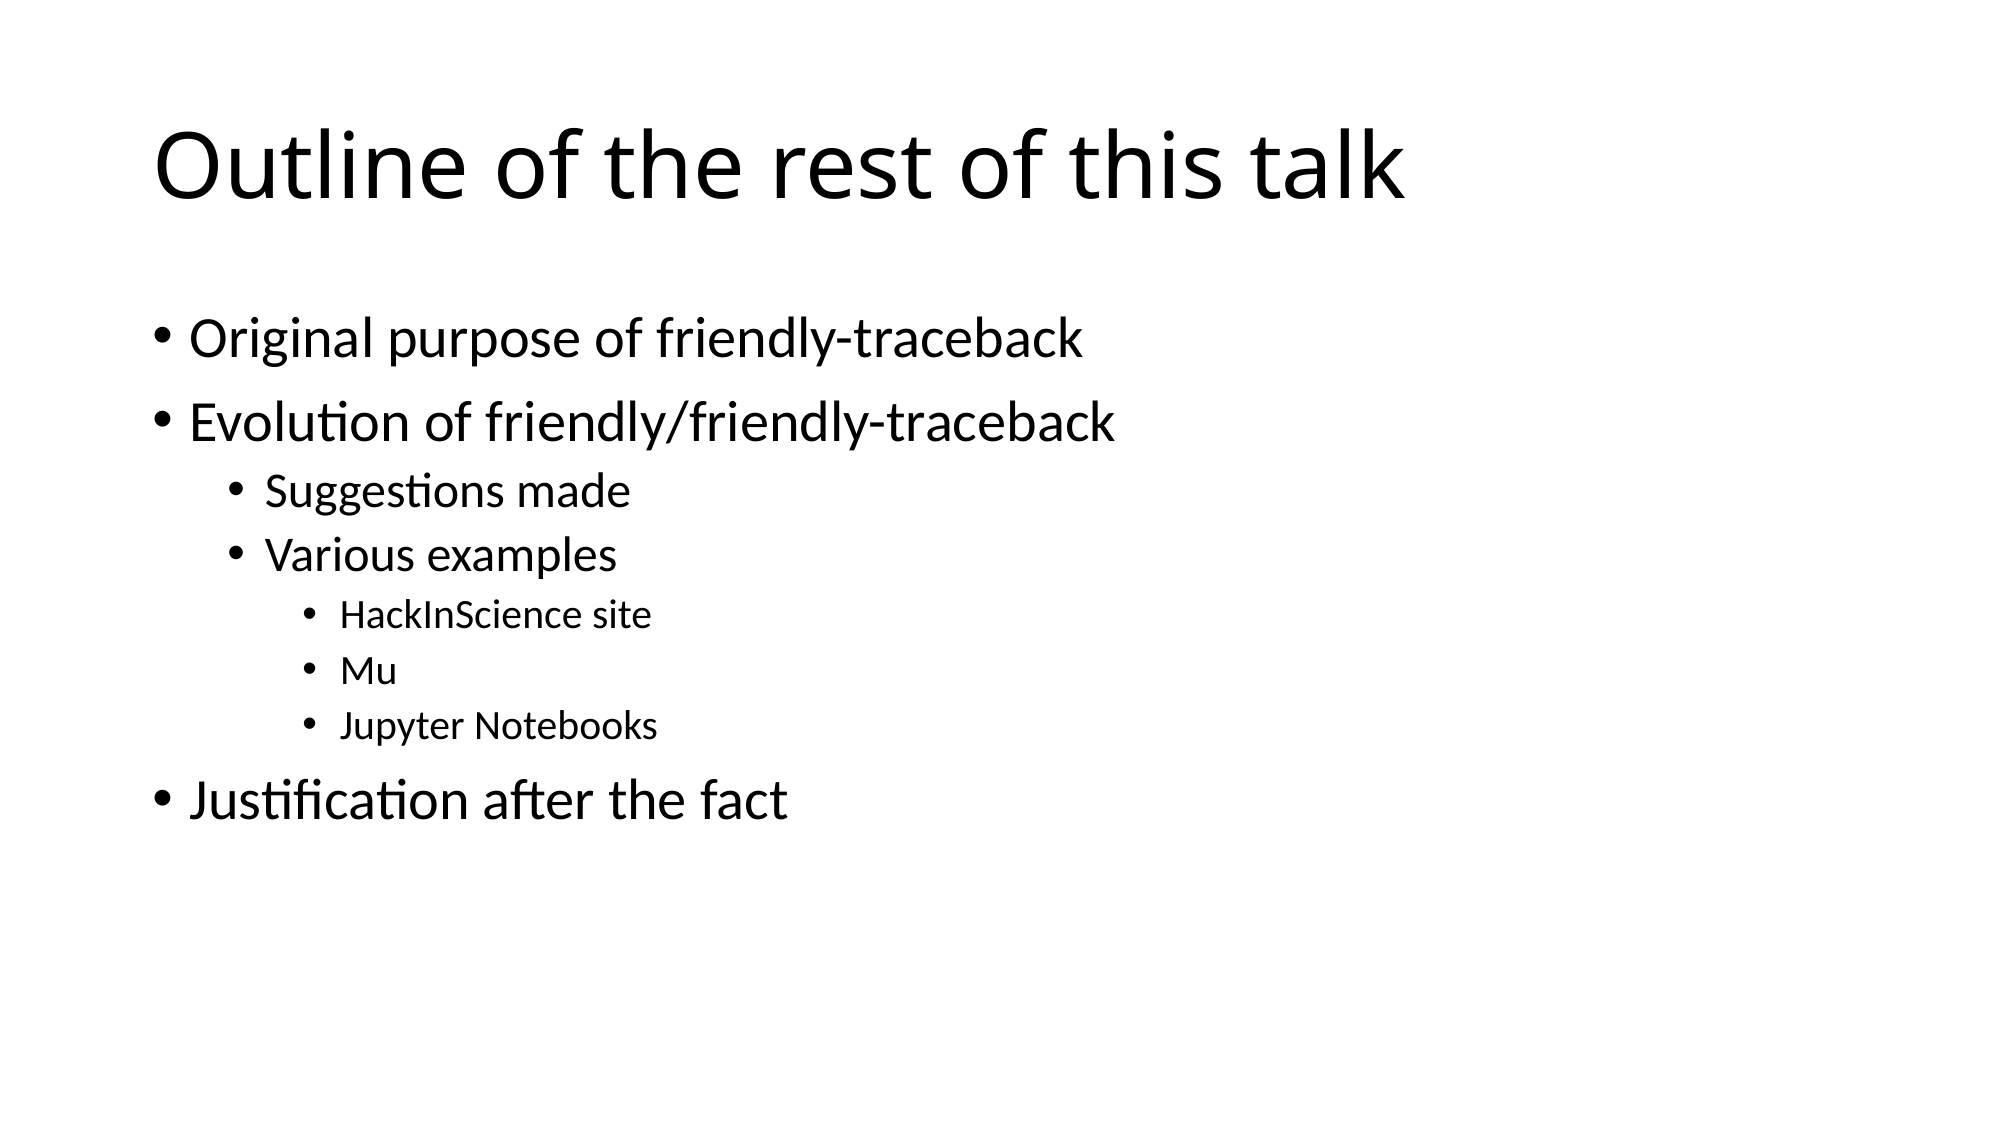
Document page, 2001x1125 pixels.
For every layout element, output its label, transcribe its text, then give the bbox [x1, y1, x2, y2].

list Original purpose of friendly-traceback Evolution of friendly/friendly-traceback Suggestions made Various examples HackInScience site Mu Jupyter Notebooks Justification after the fact [137, 299, 1863, 1014]
title Outline of the rest of this talk [137, 59, 1863, 278]
